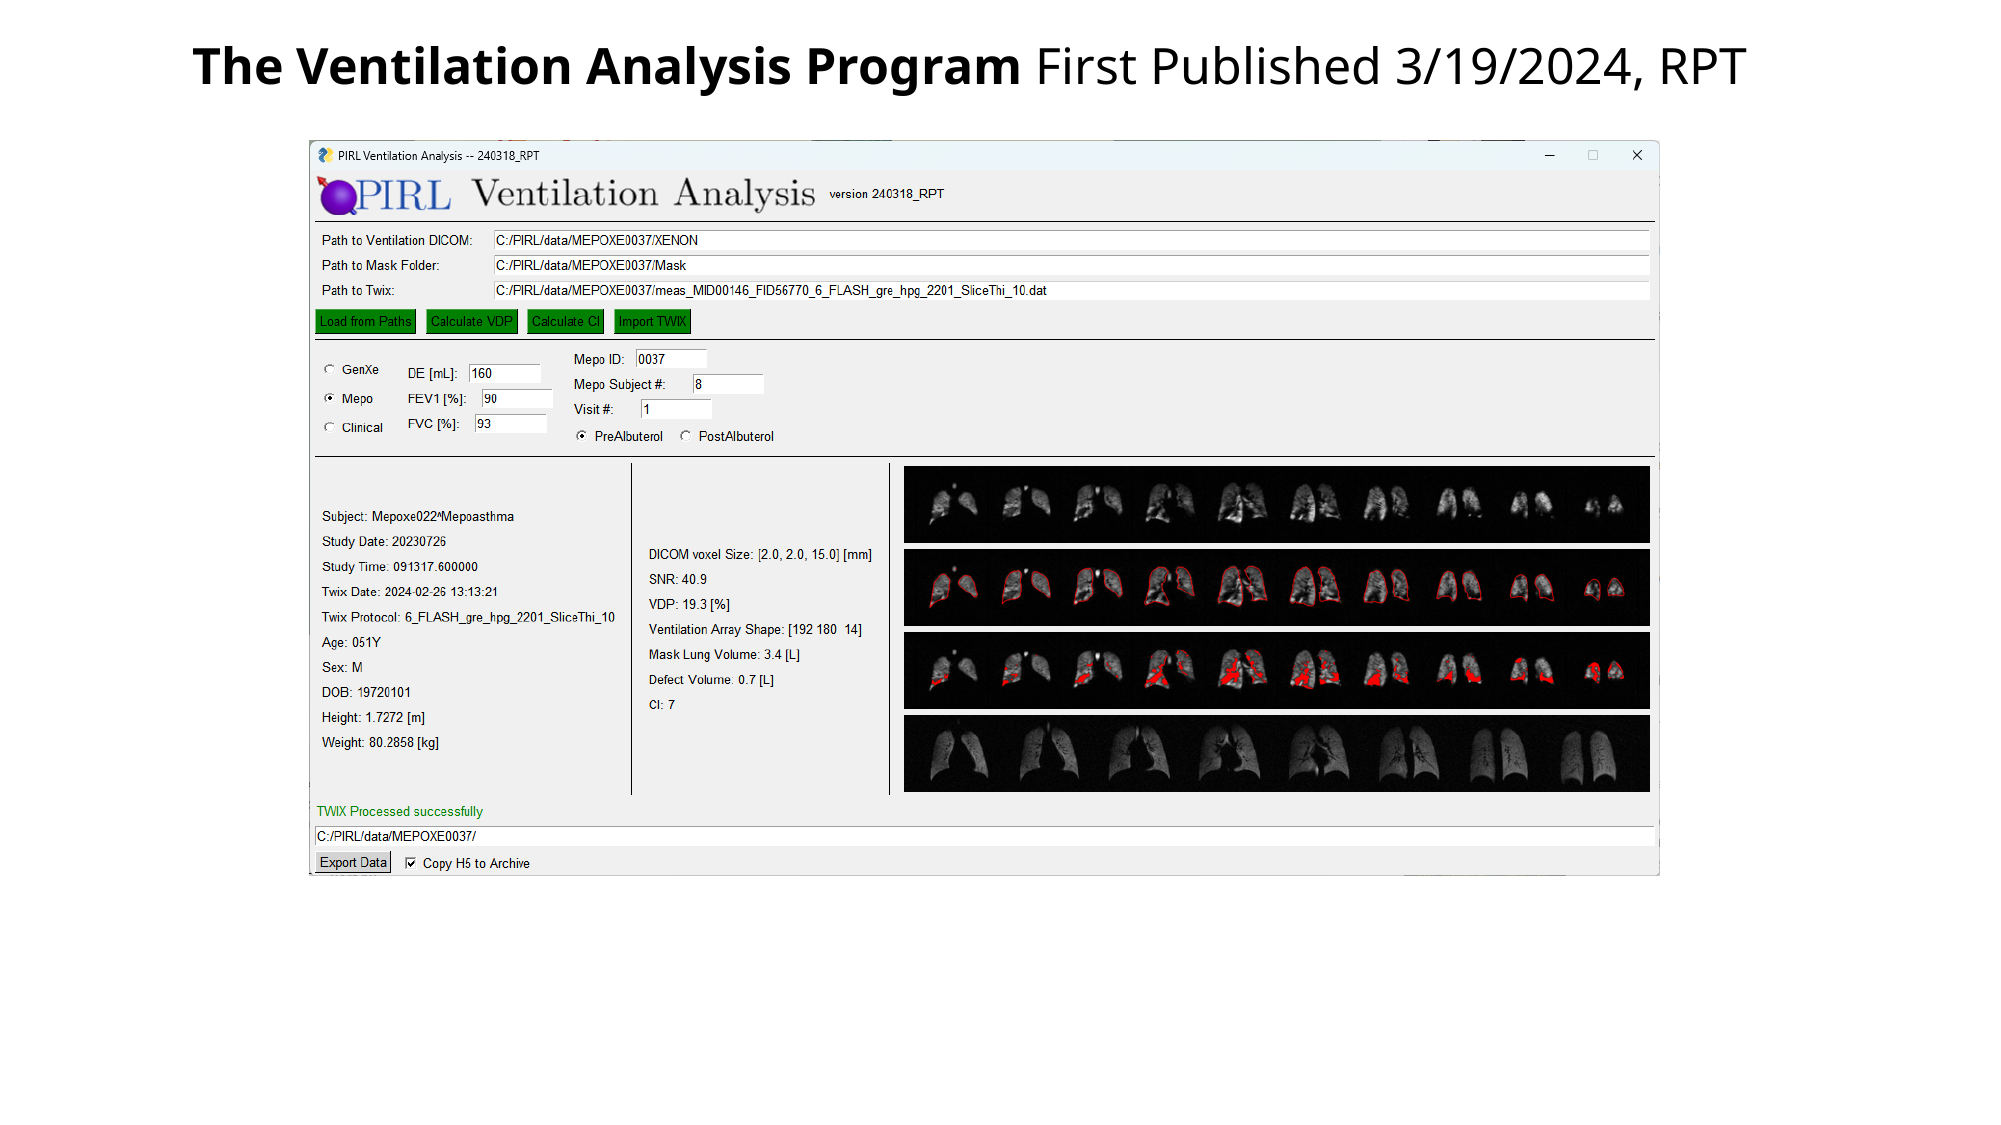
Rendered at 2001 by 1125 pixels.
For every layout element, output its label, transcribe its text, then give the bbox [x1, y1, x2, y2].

picture [308, 140, 1661, 876]
text_box The Ventilation Analysis Program First Published 3/19/2024, RPT [42, 26, 1898, 102]
